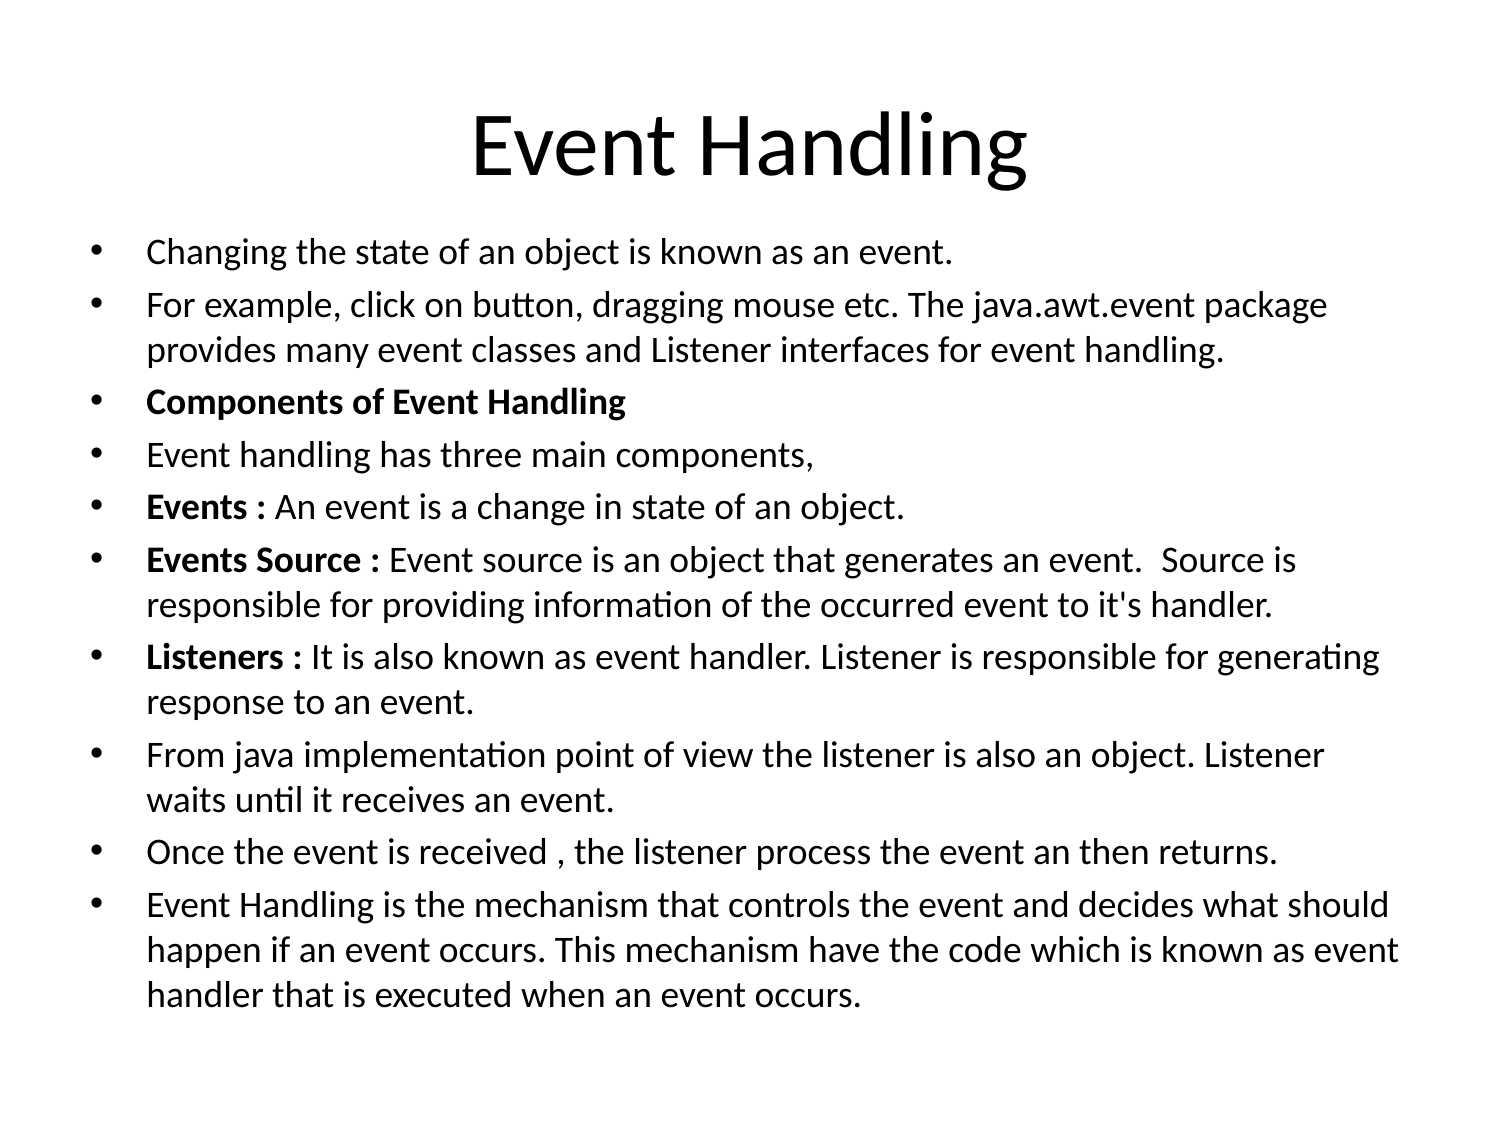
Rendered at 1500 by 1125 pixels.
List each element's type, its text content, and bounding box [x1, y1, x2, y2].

list Changing the state of an object is known as an event. For example, click on button, dragging mouse etc. The java.awt.event package provides many event classes and Listener interfaces for event handling. Components of Event Handling Event handling has three main components, Events : An event is a change in state of an object. Events Source : Event source is an object that generates an event. Source is responsible for providing information of the occurred event to it's handler. Listeners : It is also known as event handler. Listener is responsible for generating response to an event. From java implementation point of view the listener is also an object. Listener waits until it receives an event. Once the event is received , the listener process the event an then returns. Event Handling is the mechanism that controls the event and decides what should happen if an event occurs. This mechanism have the code which is known as event handler that is executed when an event occurs. [75, 219, 1425, 1005]
title Event Handling [75, 45, 1425, 219]
